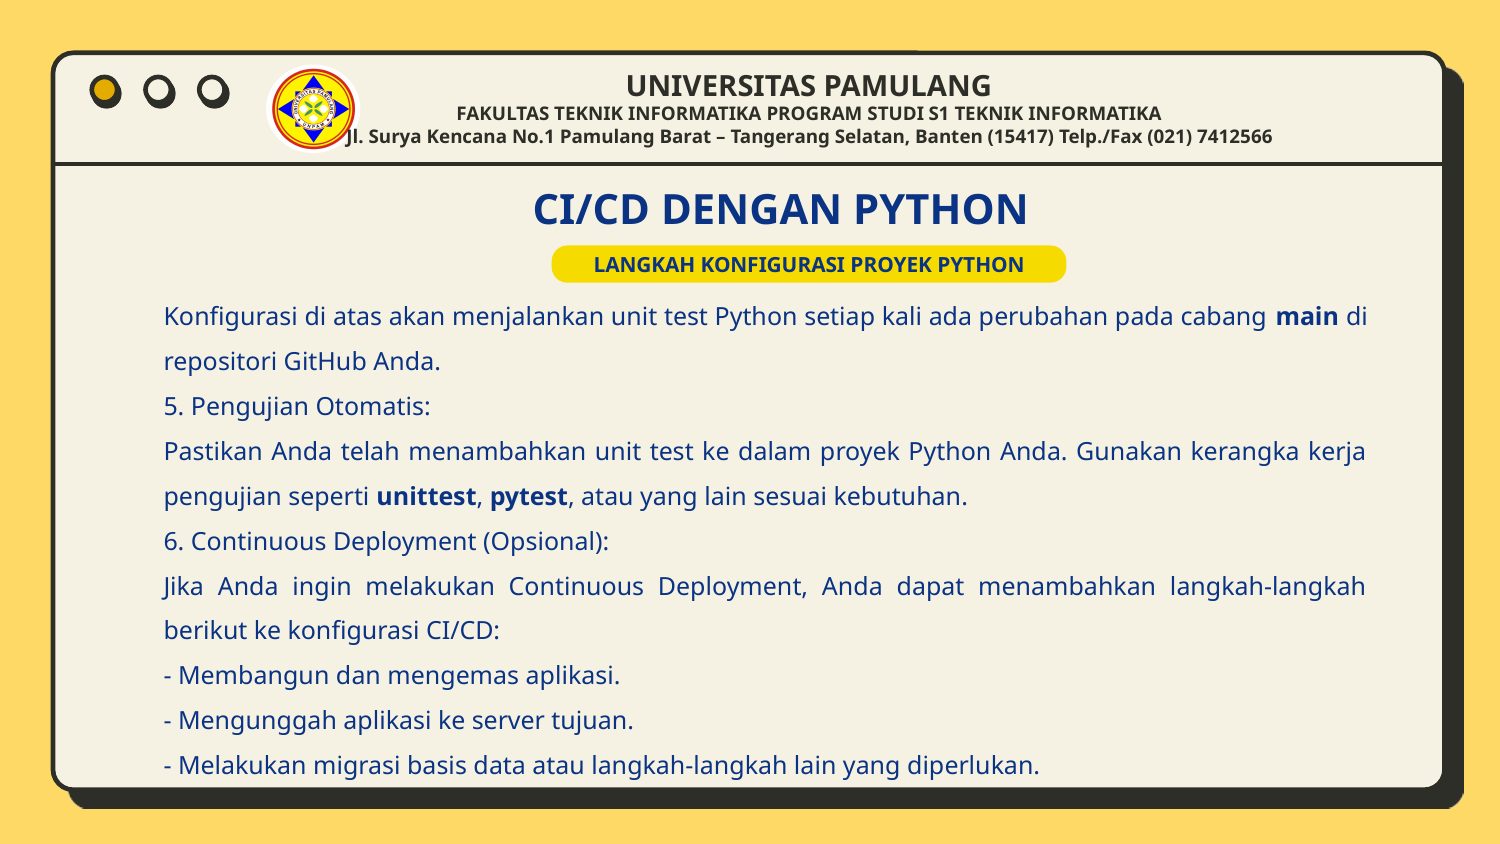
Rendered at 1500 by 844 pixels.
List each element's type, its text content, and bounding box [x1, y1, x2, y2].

text_box Konfigurasi di atas akan menjalankan unit test Python setiap kali ada perubahan pada cabang main di repositori GitHub Anda. 5. Pengujian Otomatis: Pastikan Anda telah menambahkan unit test ke dalam proyek Python Anda. Gunakan kerangka kerja pengujian seperti unittest, pytest, atau yang lain sesuai kebutuhan. 6. Continuous Deployment (Opsional): Jika Anda ingin melakukan Continuous Deployment, Anda dapat menambahkan langkah-langkah berikut ke konfigurasi CI/CD: - Membangun dan mengemas aplikasi. - Mengunggah aplikasi ke server tujuan. - Melakukan migrasi basis data atau langkah-langkah lain yang diperlukan. [148, 278, 1383, 788]
text_box LANGKAH KONFIGURASI PROYEK PYTHON [549, 243, 1069, 285]
picture [265, 64, 361, 154]
text_box UNIVERSITAS PAMULANG FAKULTAS TEKNIK INFORMATIKA PROGRAM STUDI S1 TEKNIK INFORMATIKA Jl. Surya Kencana No.1 Pamulang Barat – Tangerang Selatan, Banten (15417) Telp./Fax (021) 7412566 [289, 55, 1329, 162]
text_box CI/CD DENGAN PYTHON [336, 175, 1226, 241]
